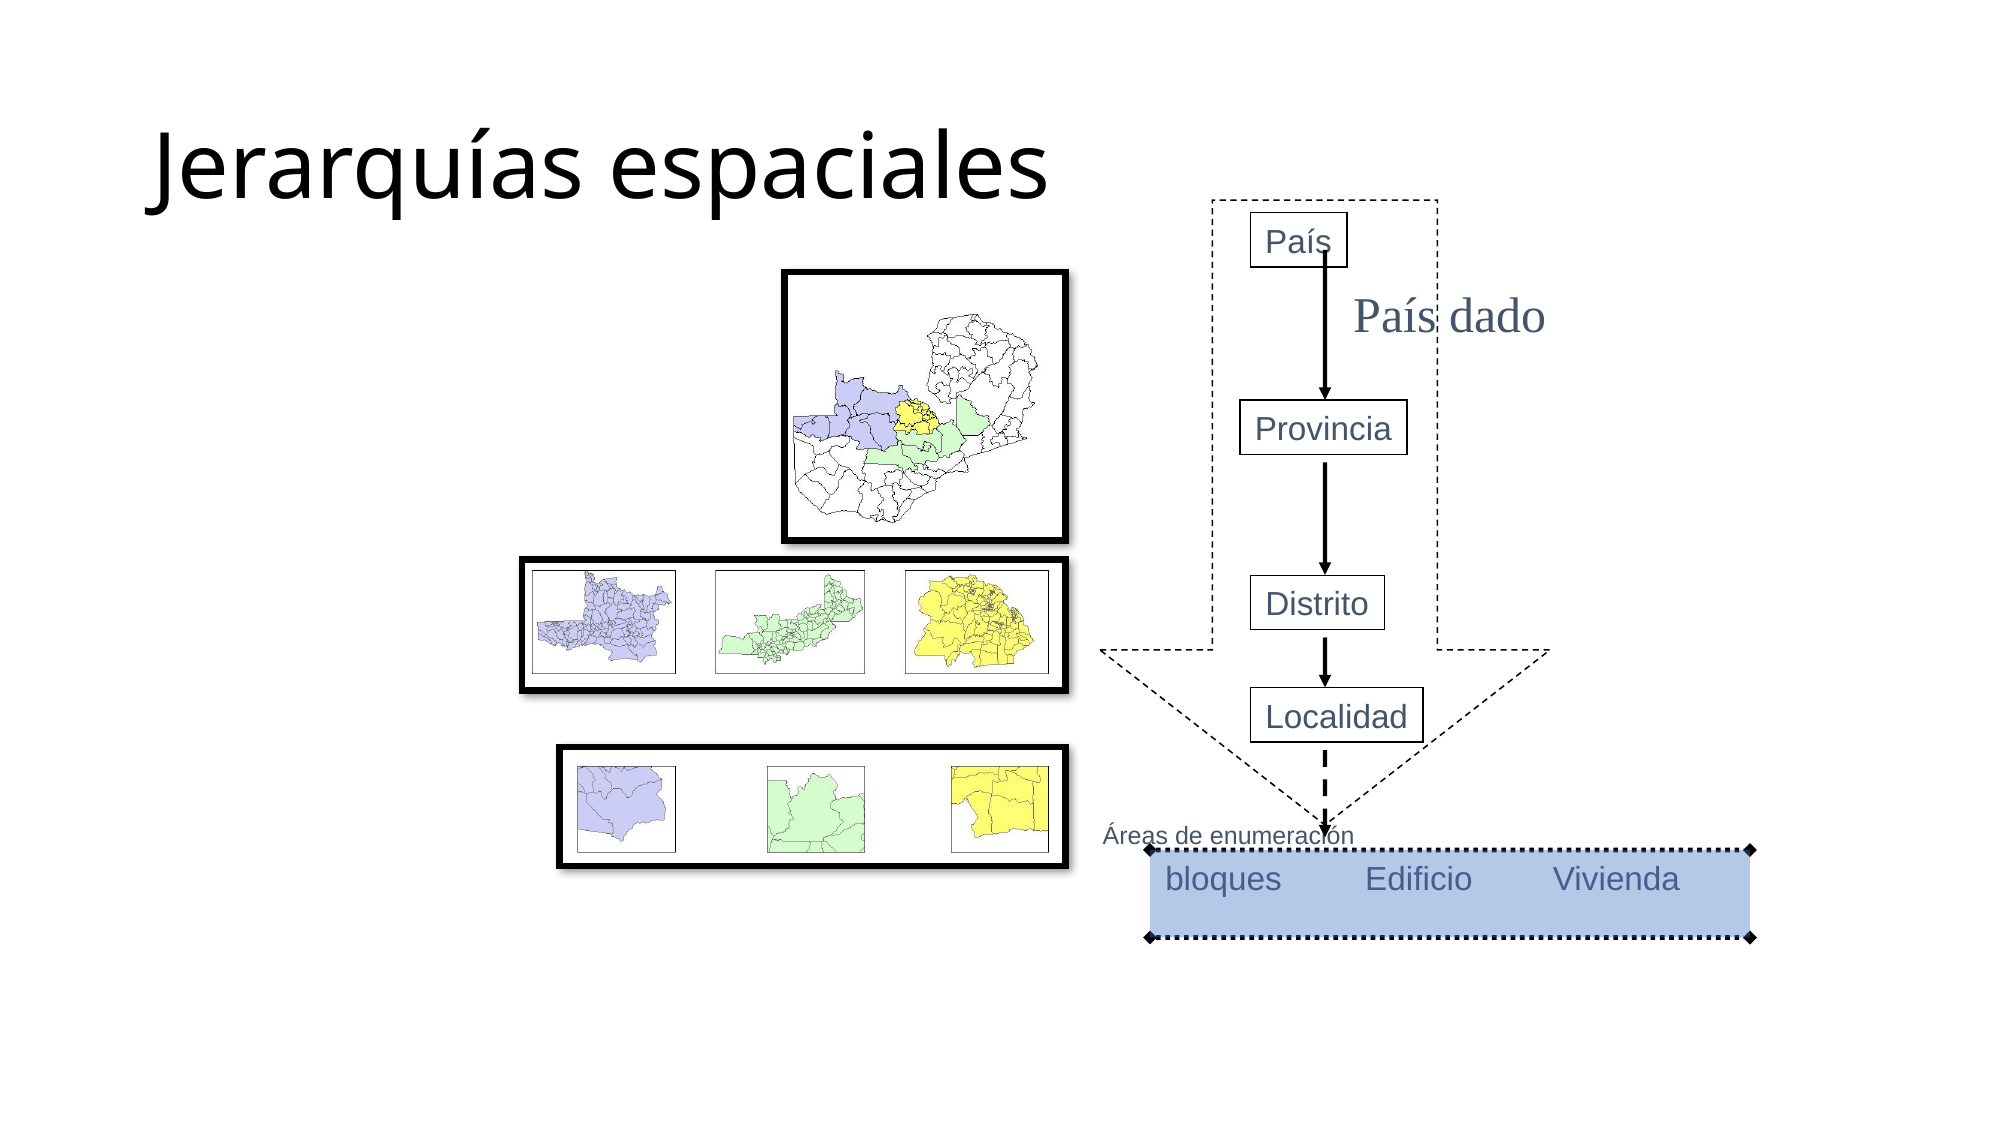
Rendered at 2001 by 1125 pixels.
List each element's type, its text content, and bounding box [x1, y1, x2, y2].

text_box [1318, 825, 1332, 838]
picture [524, 562, 1063, 688]
text_box [1744, 931, 1757, 944]
text_box Áreas de enumeración [1087, 812, 1371, 858]
title Jerarquías espaciales [137, 59, 1863, 278]
text_box [1149, 849, 1750, 938]
text_box [1744, 843, 1757, 857]
text_box País dado [1338, 274, 1562, 350]
text_box [1143, 932, 1156, 944]
picture [562, 749, 1063, 864]
picture [787, 274, 1063, 538]
text_box [520, 97, 1604, 177]
text_box [1099, 200, 1550, 826]
